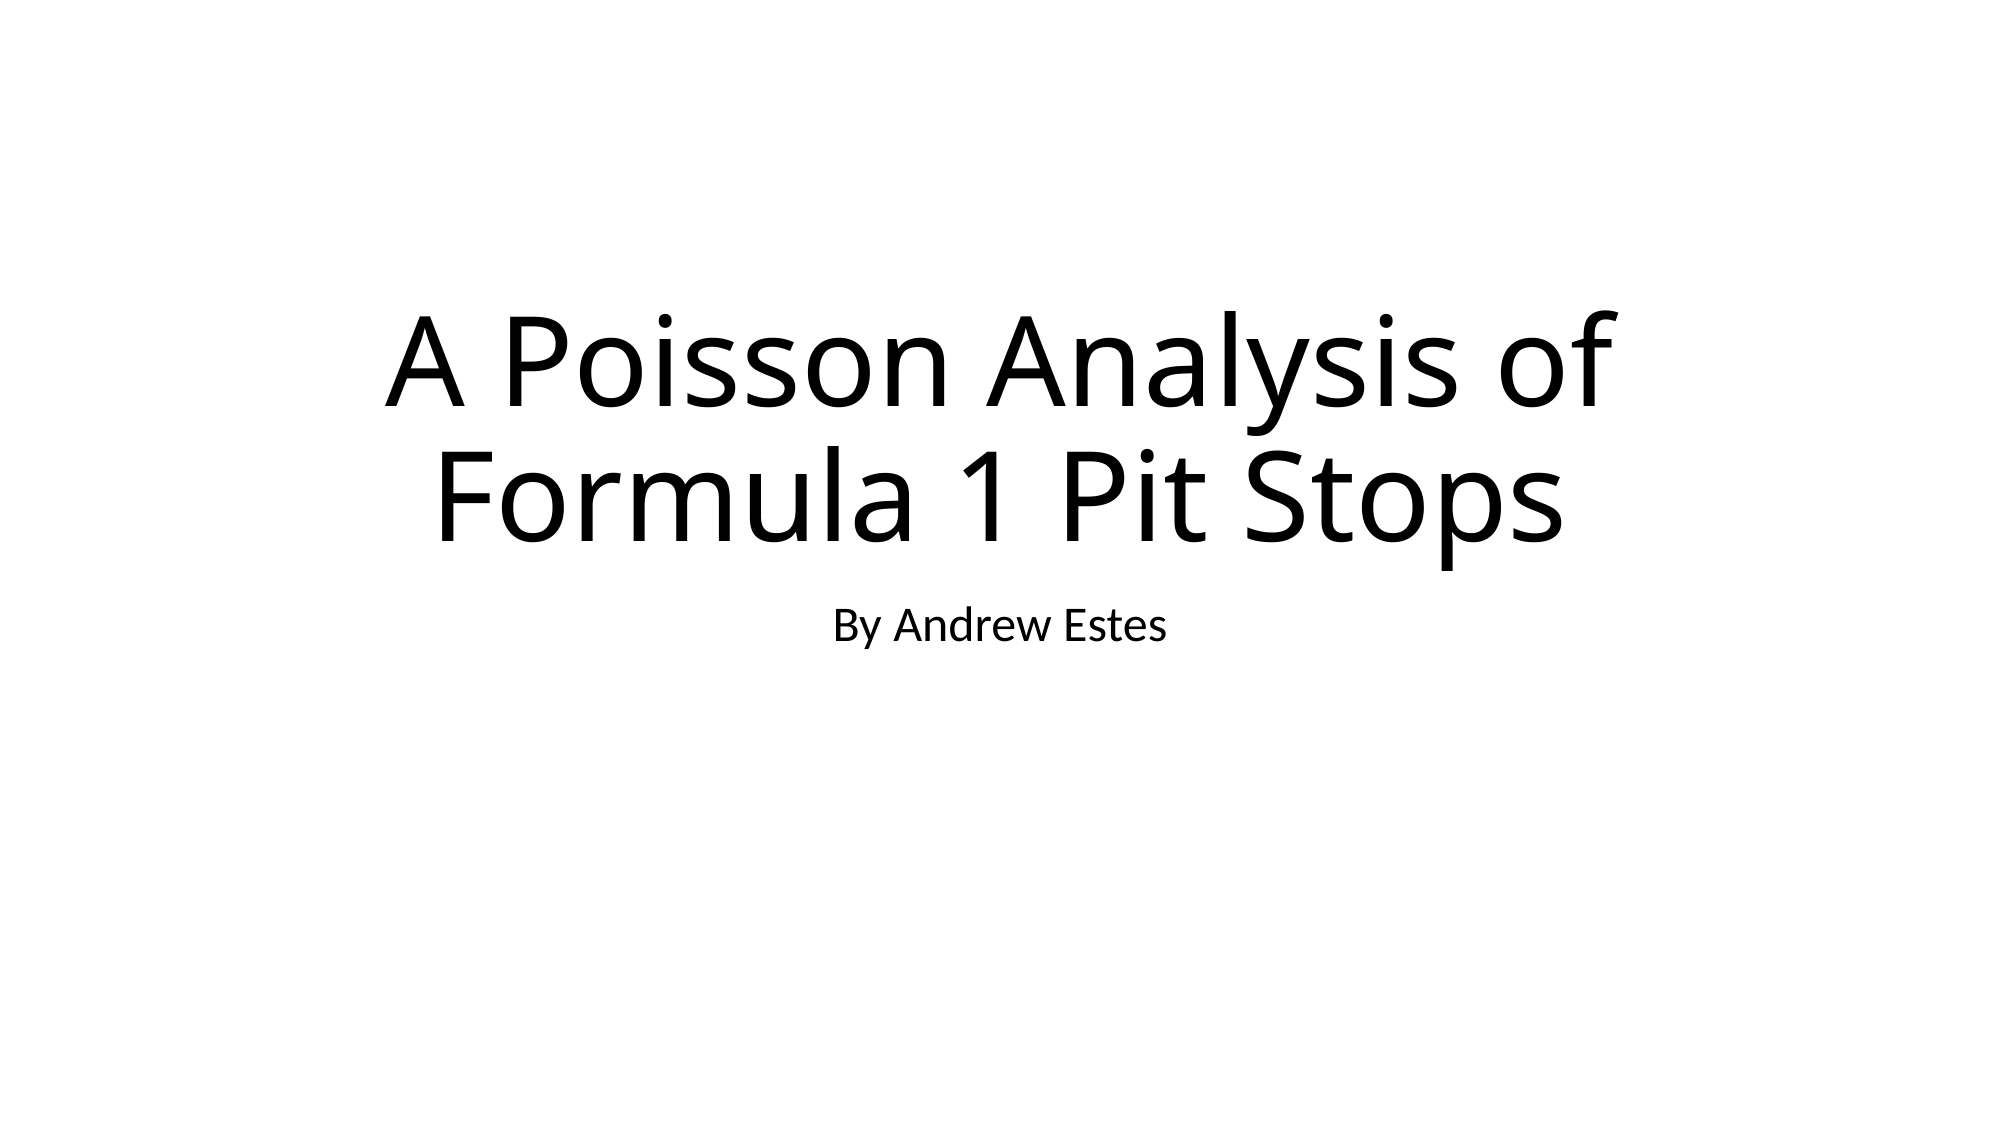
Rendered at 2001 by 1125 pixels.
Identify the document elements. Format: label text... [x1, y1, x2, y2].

title A Poisson Analysis of Formula 1 Pit Stops [249, 184, 1750, 576]
subtitle By Andrew Estes [249, 590, 1750, 863]
